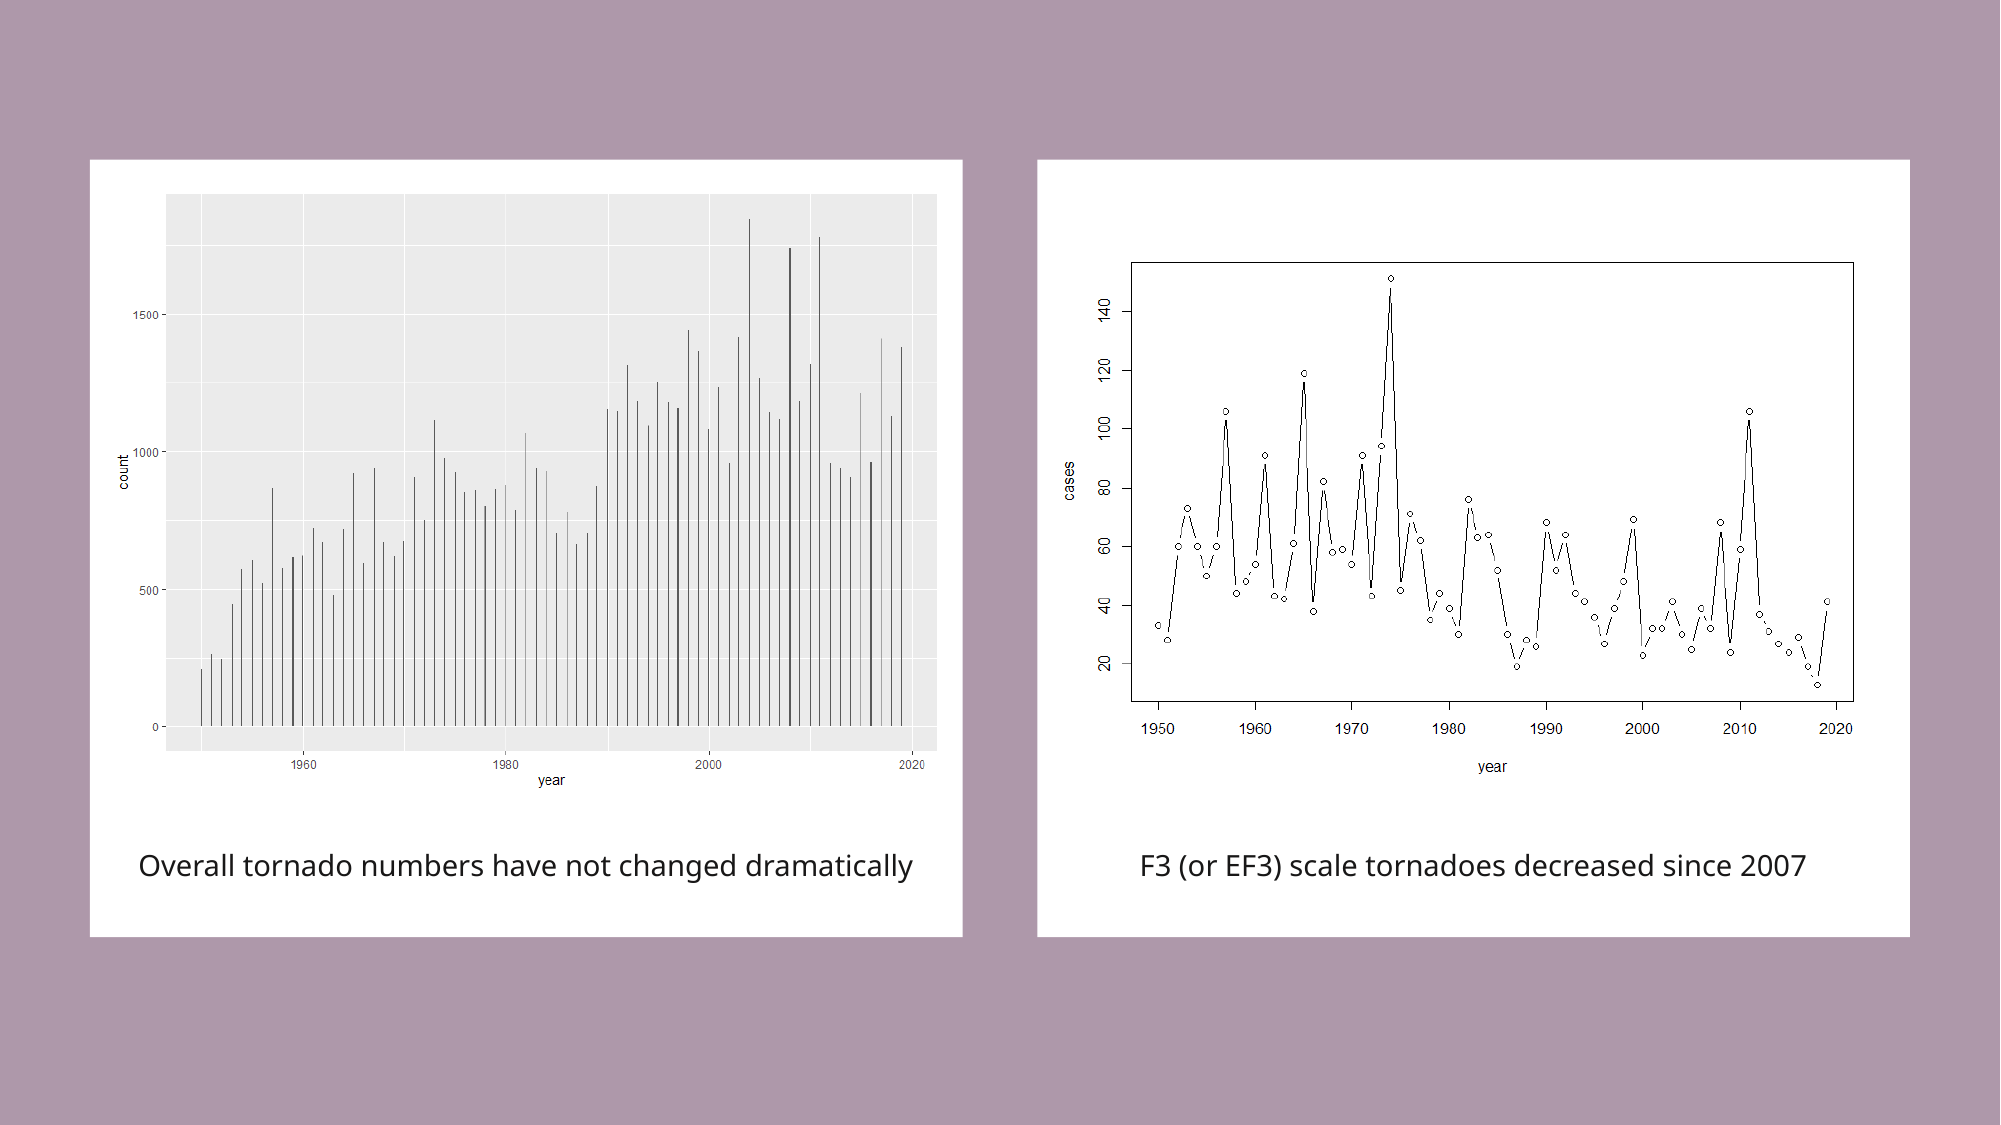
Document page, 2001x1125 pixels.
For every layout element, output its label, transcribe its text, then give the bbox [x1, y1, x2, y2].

text_box F3 (or EF3) scale tornadoes decreased since 2007 [1124, 839, 1823, 890]
picture [1056, 187, 1892, 794]
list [108, 187, 944, 794]
text_box [89, 159, 964, 938]
text_box Overall tornado numbers have not changed dramatically [123, 839, 929, 890]
text_box [1036, 159, 1911, 938]
